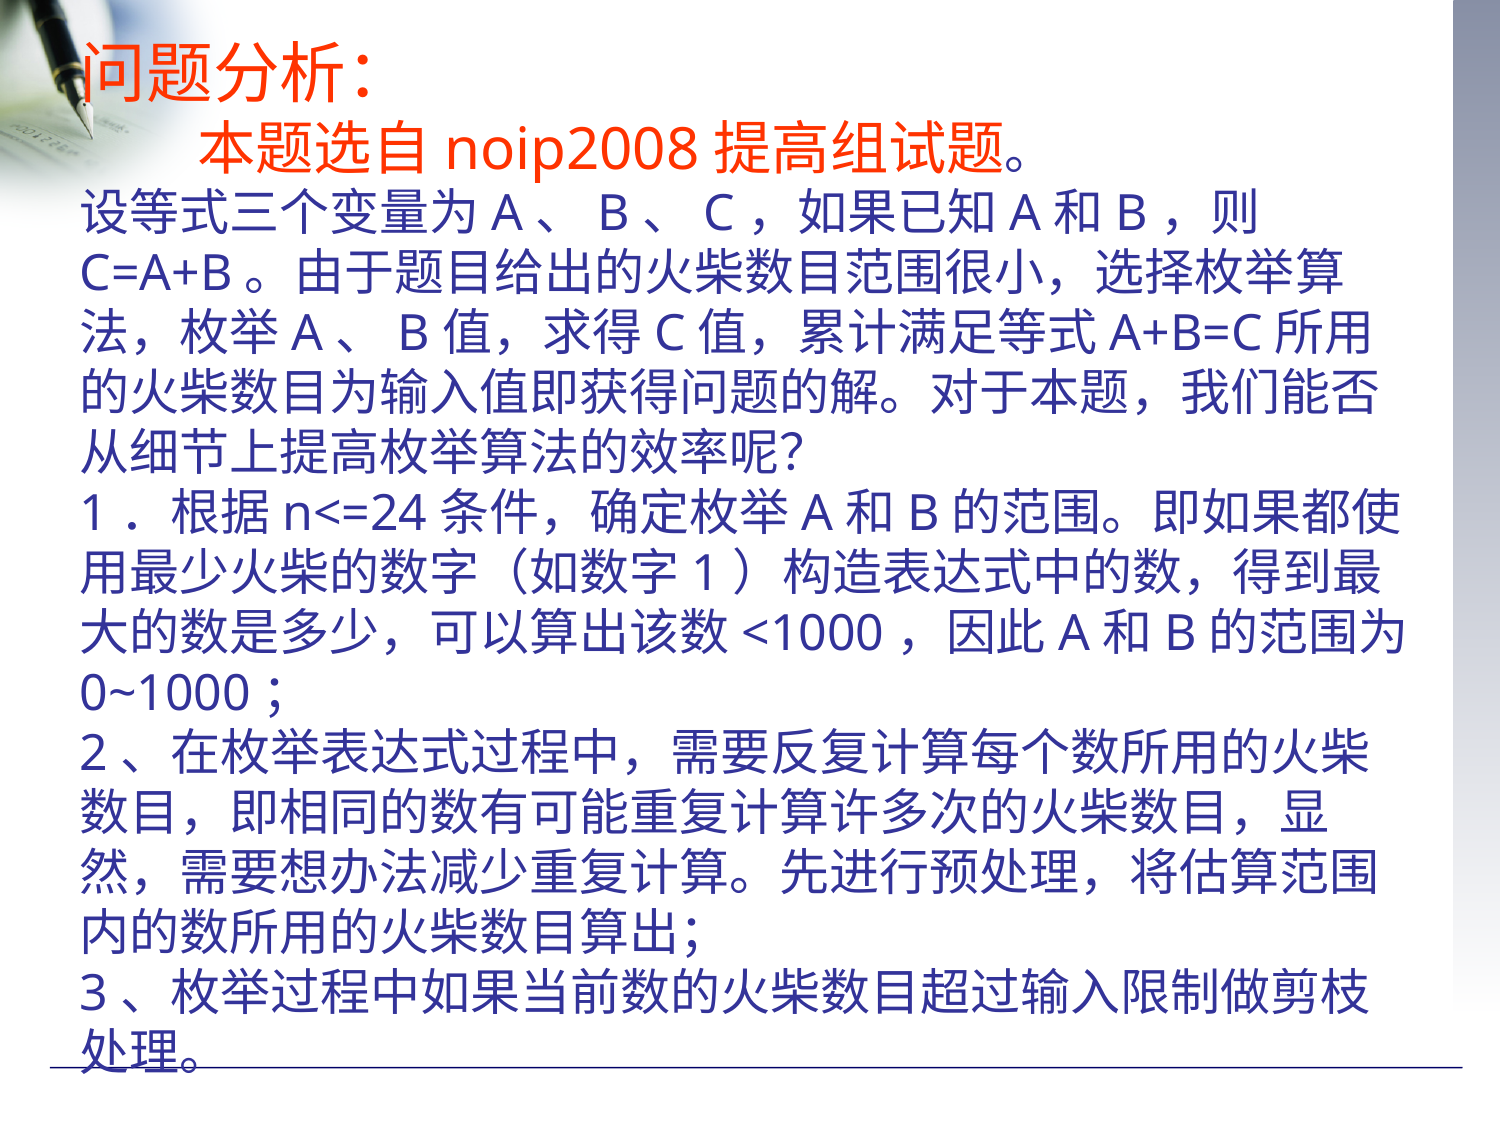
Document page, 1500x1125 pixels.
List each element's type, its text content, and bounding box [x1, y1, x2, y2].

picture [0, 0, 231, 228]
text_box 问题分析： 本题选自noip2008提高组试题。 设等式三个变量为A、B、C，如果已知A和B，则C=A+B。由于题目给出的火柴数目范围很小，选择枚举算法，枚举A、B值，求得C值，累计满足等式A+B=C所用的火柴数目为输入值即获得问题的解。对于本题，我们能否从细节上提高枚举算法的效率呢？ 1．根据n<=24条件，确定枚举A和B的范围。即如果都使用最少火柴的数字（如数字1）构造表达式中的数，得到最大的数是多少，可以算出该数<1000，因此A和B的范围为0~1000； 2、在枚举表达式过程中，需要反复计算每个数所用的火柴数目，即相同的数有可能重复计算许多次的火柴数目，显然，需要想办法减少重复计算。先进行预处理，将估算范围内的数所用的火柴数目算出； 3、枚举过程中如果当前数的火柴数目超过输入限制做剪枝处理。 [64, 23, 1428, 1089]
